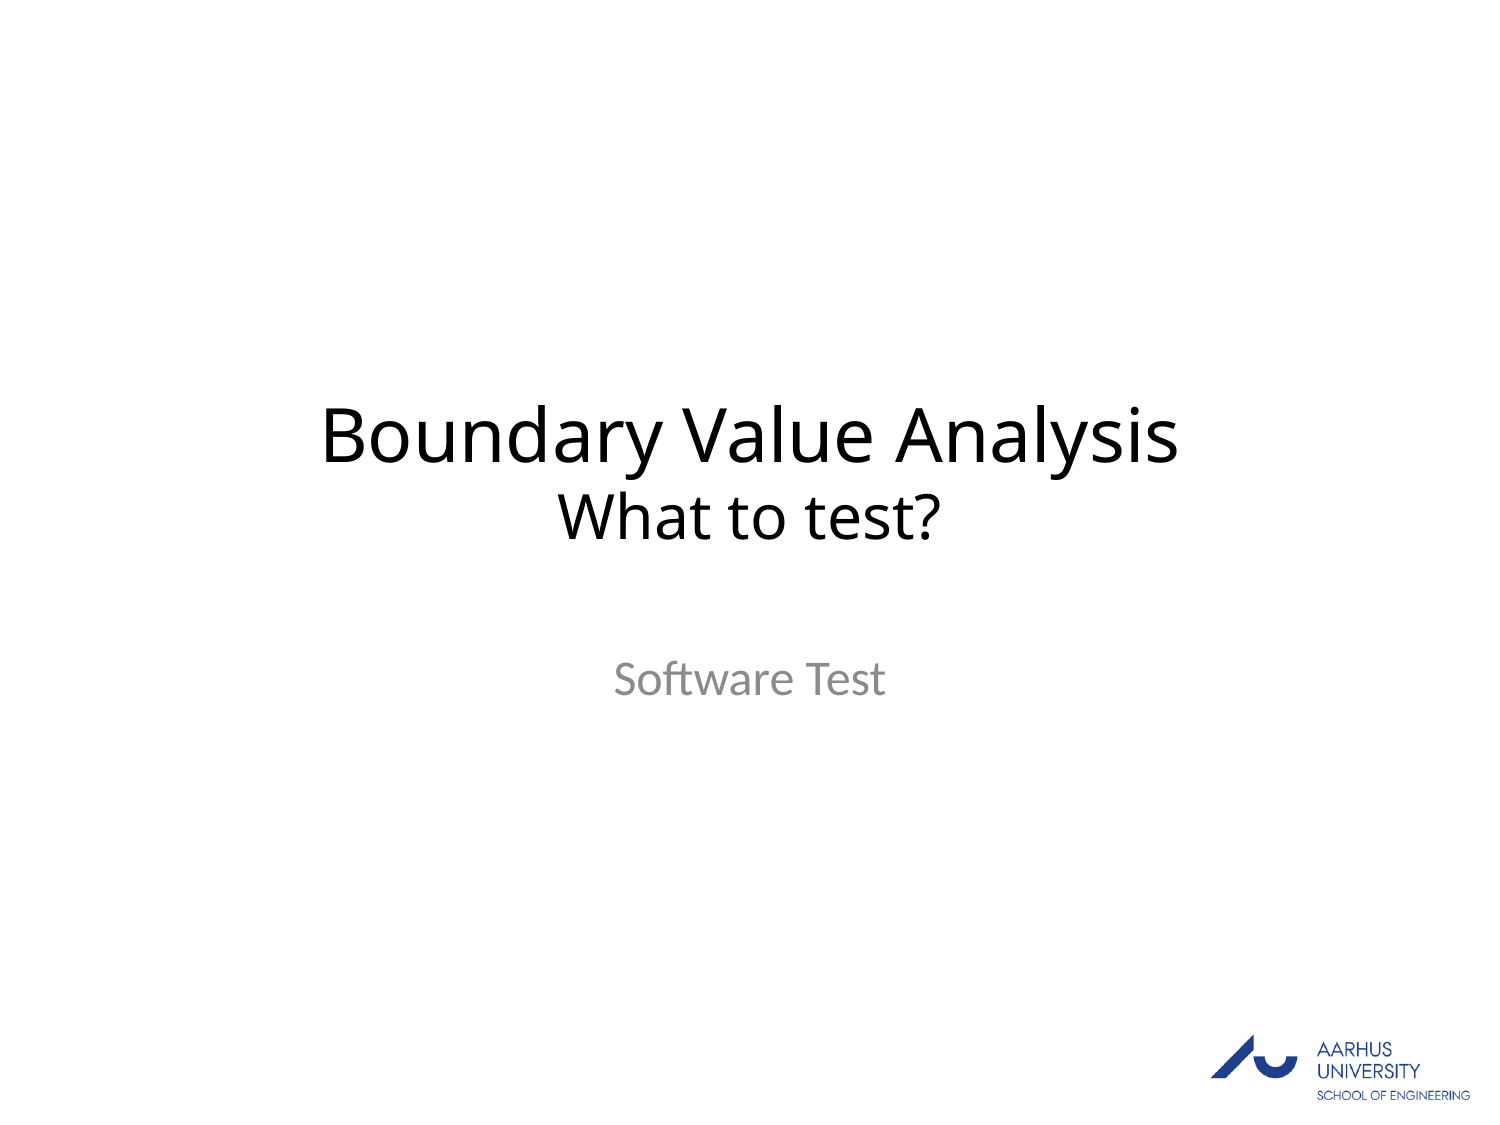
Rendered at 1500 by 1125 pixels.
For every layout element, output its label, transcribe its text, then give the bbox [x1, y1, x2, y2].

picture [1210, 1034, 1470, 1100]
subtitle Software Test [225, 637, 1275, 925]
title Boundary Value Analysis What to test? [112, 349, 1388, 591]
